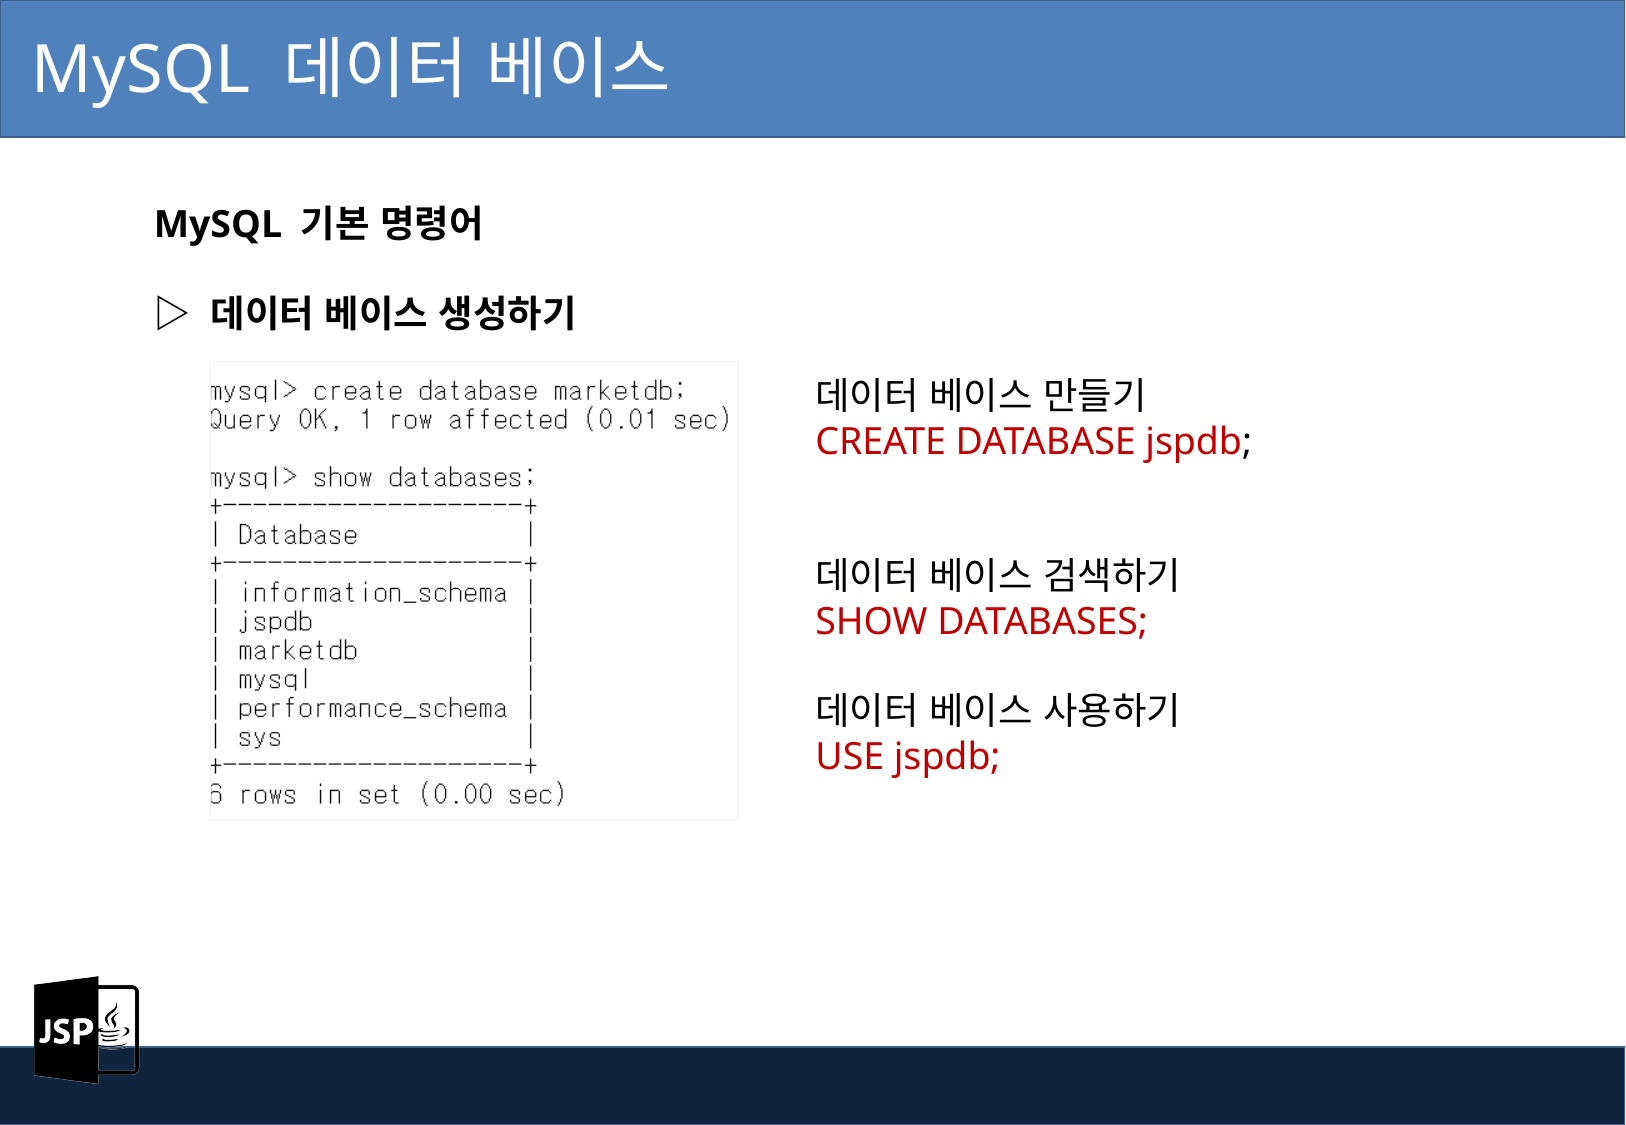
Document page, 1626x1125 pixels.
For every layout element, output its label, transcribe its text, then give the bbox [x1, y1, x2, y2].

text_box MySQL 기본 명령어 ▷ 데이터 베이스 생성하기 [139, 193, 1191, 343]
text_box MySQL 데이터 베이스 [0, 0, 834, 136]
picture [209, 361, 739, 820]
text_box 데이터 베이스 만들기 CREATE DATABASE jspdb; 데이터 베이스 검색하기 SHOW DATABASES; 데이터 베이스 사용하기 USE jspdb; [800, 364, 1486, 785]
picture [32, 976, 141, 1084]
